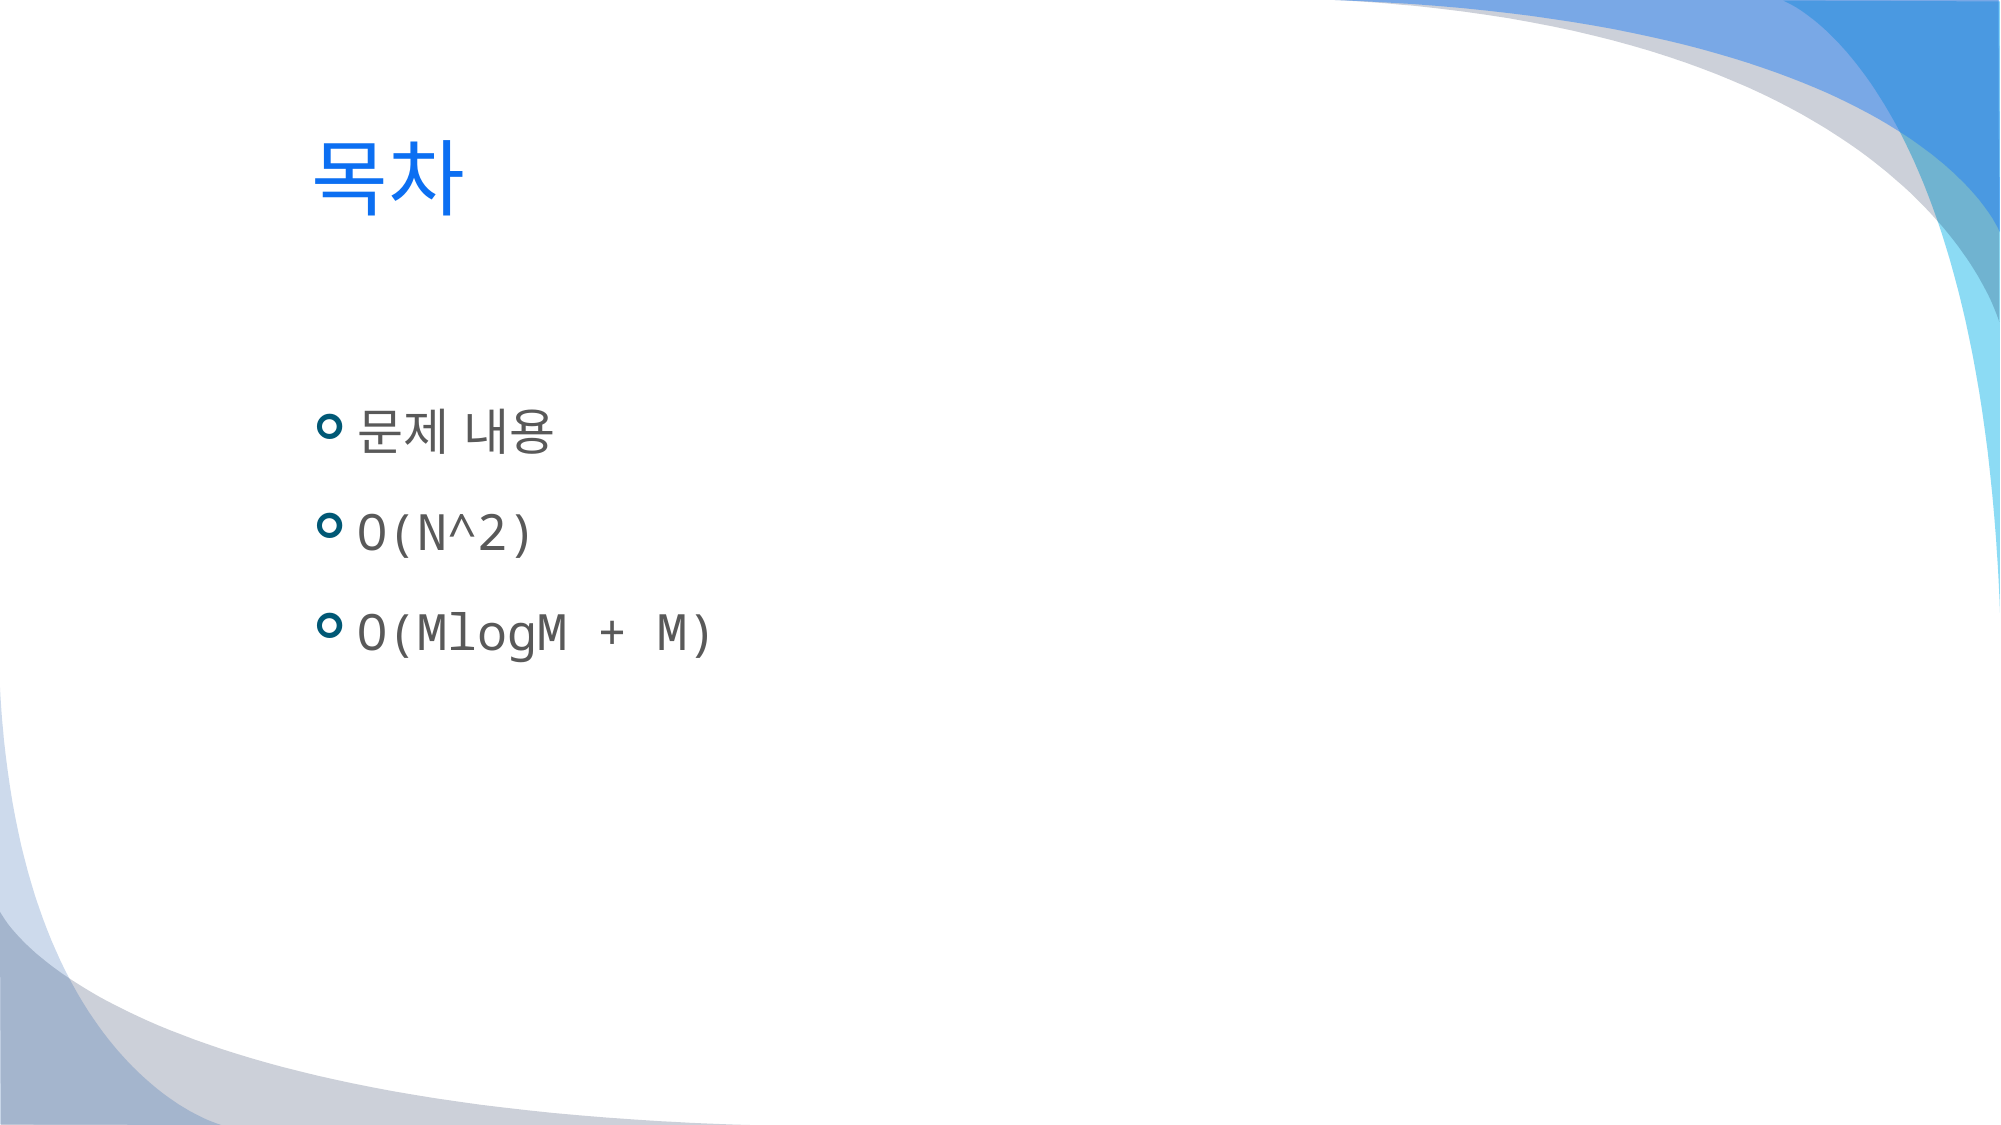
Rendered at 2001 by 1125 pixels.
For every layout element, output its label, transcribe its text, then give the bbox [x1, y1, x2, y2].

list 문제 내용 O(N^2) O(MlogM + M) [299, 363, 1305, 893]
title 목차 [296, 82, 1782, 270]
